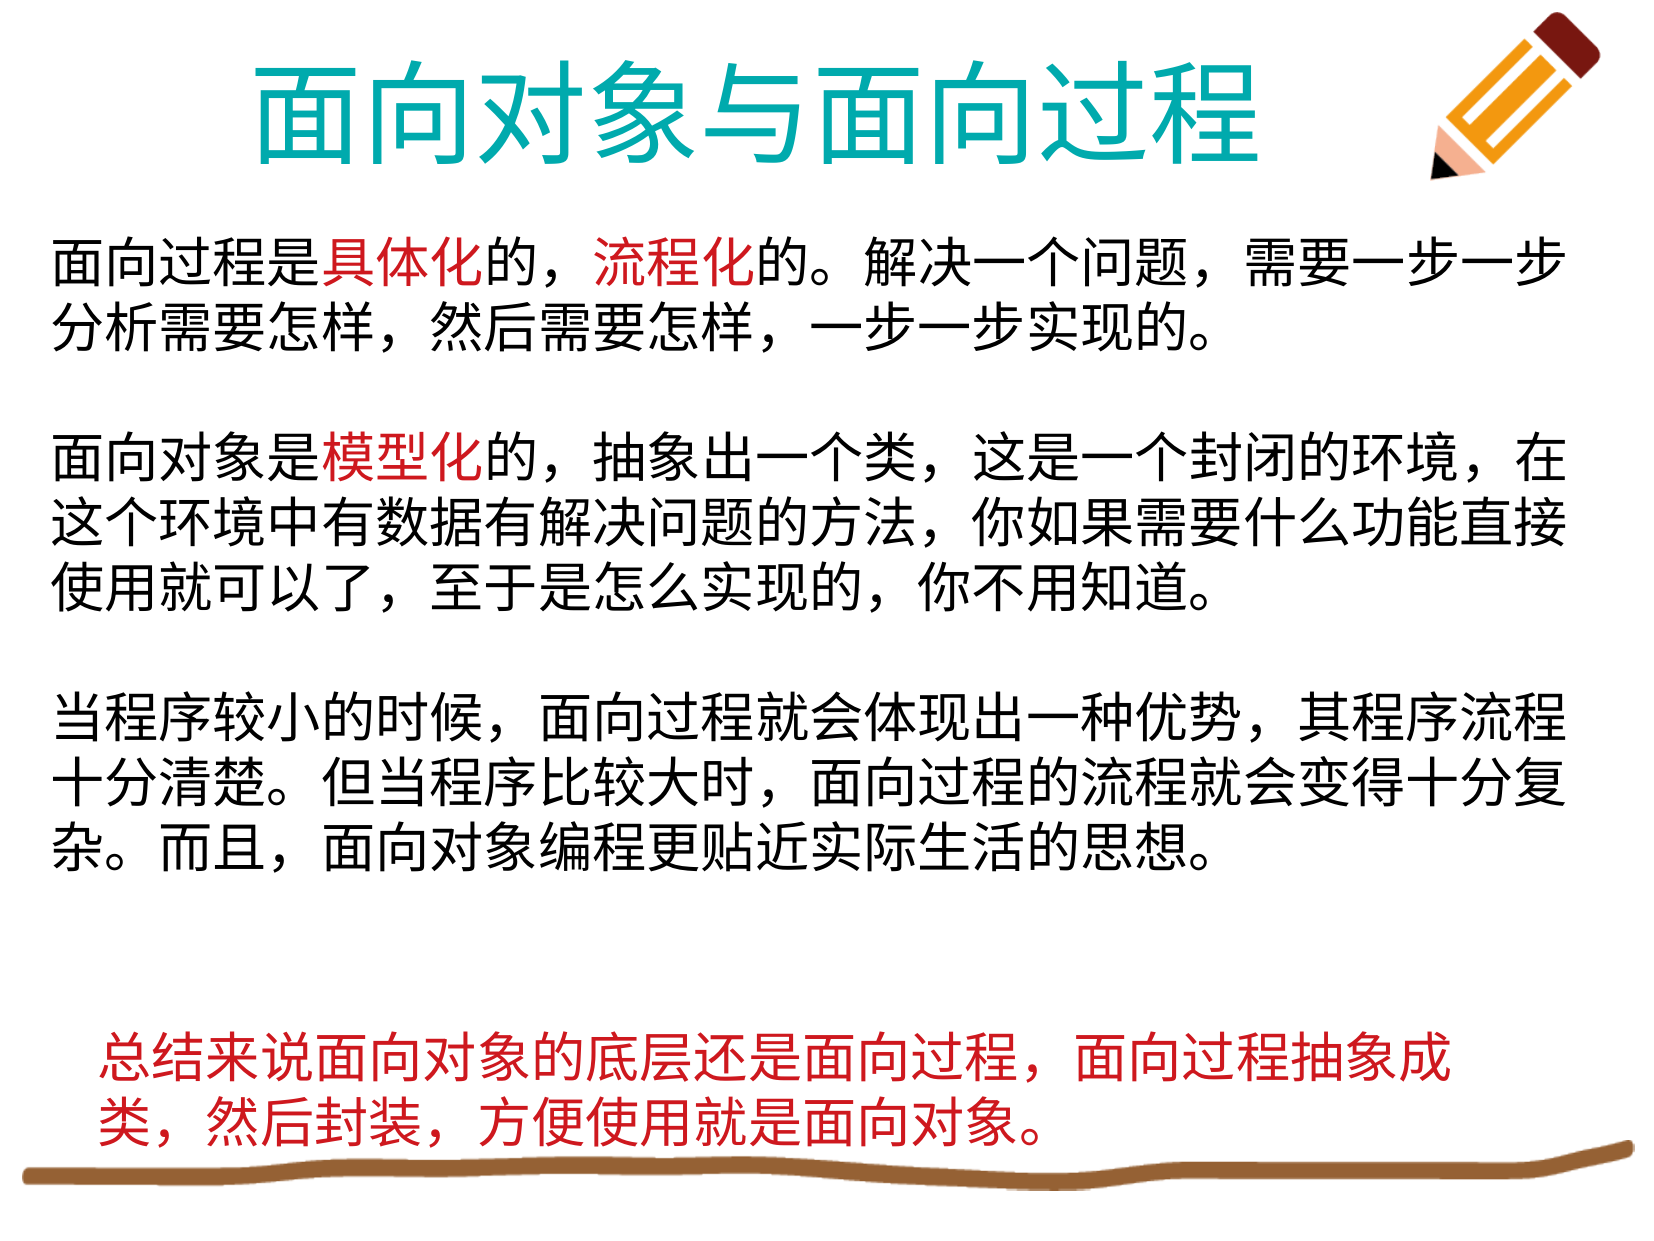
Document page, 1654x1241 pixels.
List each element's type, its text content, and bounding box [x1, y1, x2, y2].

text_box 总结来说面向对象的底层还是面向过程，面向过程抽象成类，然后封装，方便使用就是面向对象。 [82, 1015, 1559, 1179]
picture [1430, 12, 1601, 181]
picture [22, 1140, 1635, 1191]
text_box 面向过程是具体化的，流程化的。解决一个问题，需要一步一步分析需要怎样，然后需要怎样，一步一步实现的。 面向对象是模型化的，抽象出一个类，这是一个封闭的环境，在这个环境中有数据有解决问题的方法，你如果需要什么功能直接使用就可以了，至于是怎么实现的，你不用知道。 当程序较小的时候，面向过程就会体现出一种优势，其程序流程十分清楚。但当程序比较大时，面向过程的流程就会变得十分复杂。而且，面向对象编程更贴近实际生活的思想。 [35, 220, 1630, 976]
text_box 面向对象与面向过程 [82, 27, 1429, 194]
